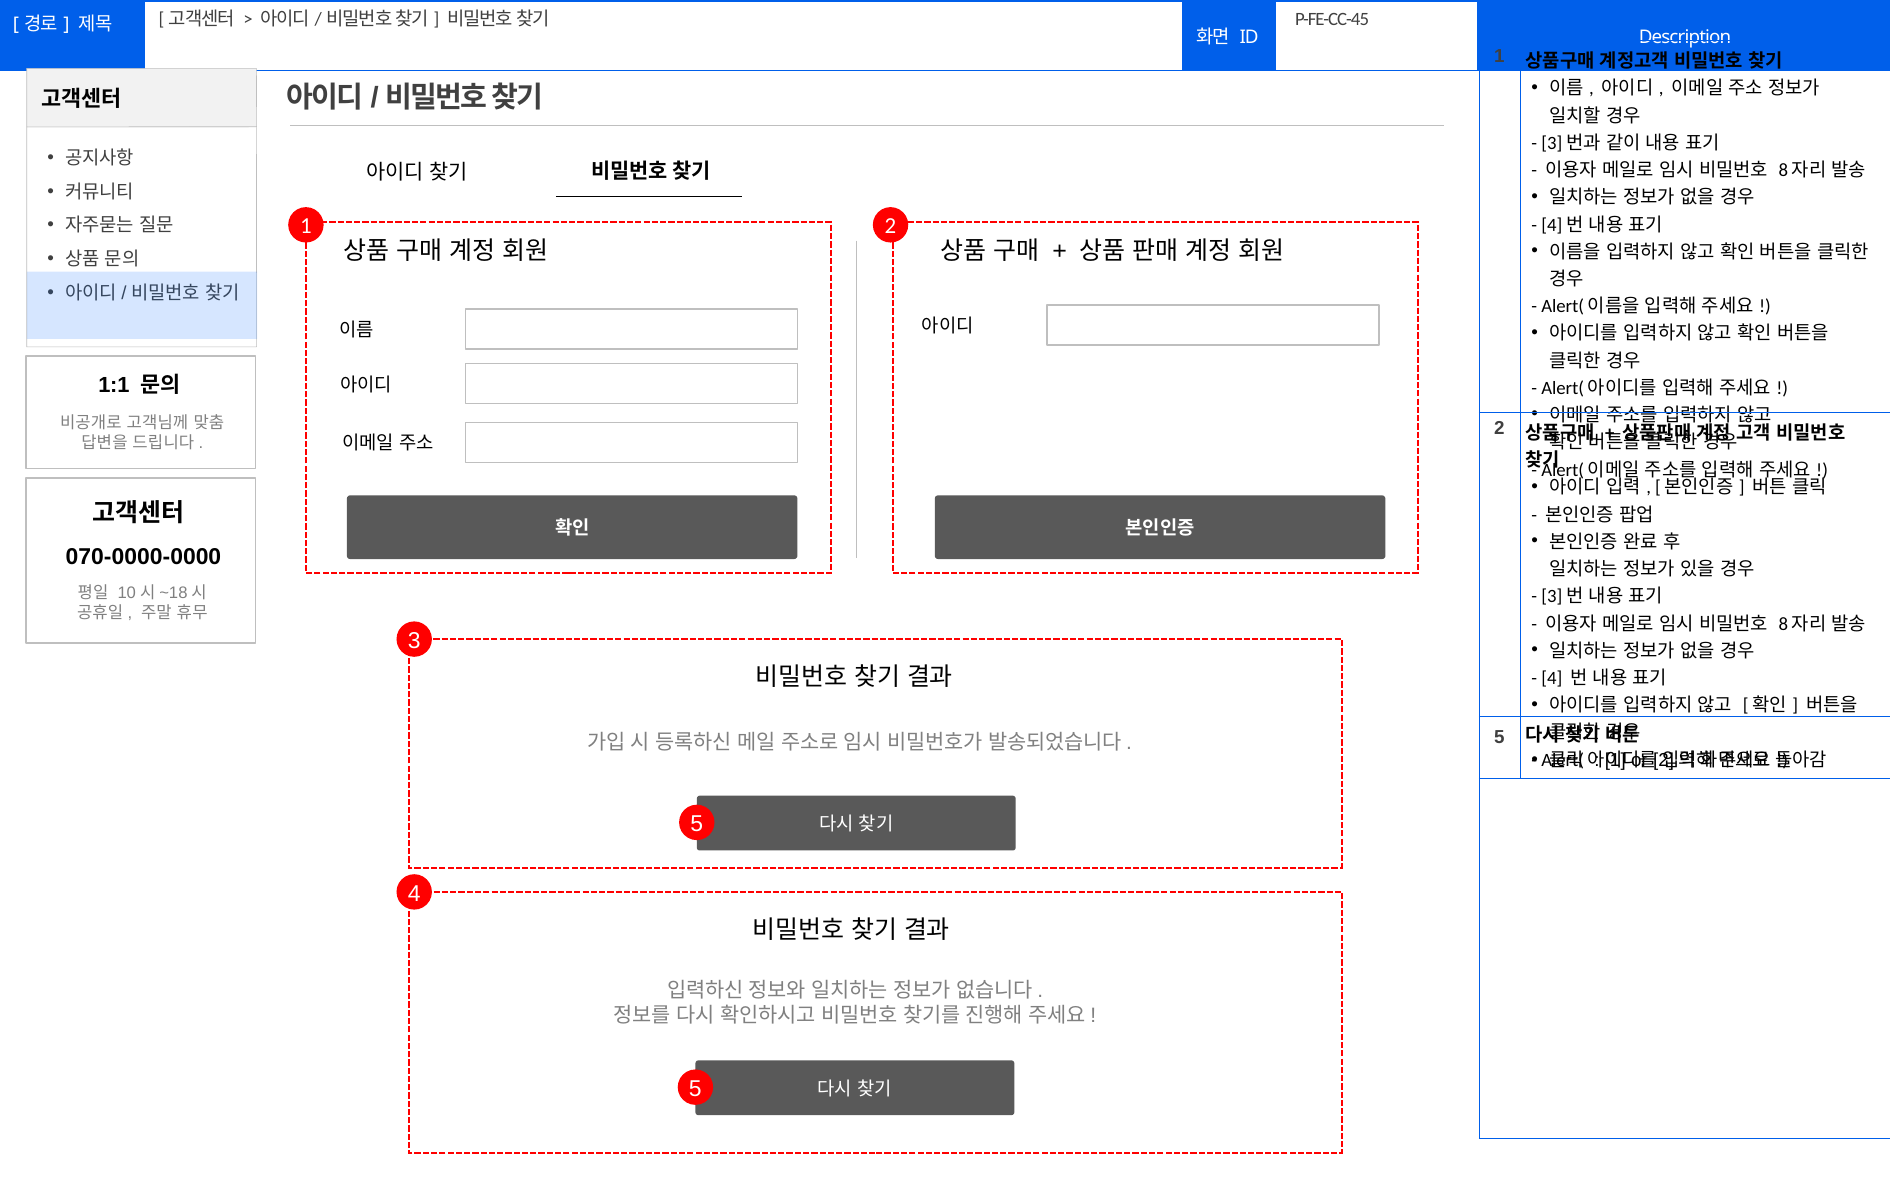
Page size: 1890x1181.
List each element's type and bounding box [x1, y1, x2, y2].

text_box [395, 620, 1343, 869]
table_cell [1521, 717, 1890, 778]
text_box [530, 150, 772, 191]
table_header [1480, 41, 1520, 412]
table_cell [1480, 717, 1520, 778]
list [143, 0, 1180, 39]
text_box [287, 206, 832, 574]
table_cell [1480, 779, 1890, 1138]
table_cell [1521, 413, 1890, 716]
text_box [871, 206, 1419, 574]
text_box [324, 151, 510, 192]
title [1275, 1, 1478, 39]
text_box [395, 873, 1343, 1154]
table_header [1521, 41, 1890, 412]
text_box [26, 271, 258, 340]
table_cell [1480, 413, 1520, 716]
text_box [286, 78, 1444, 126]
